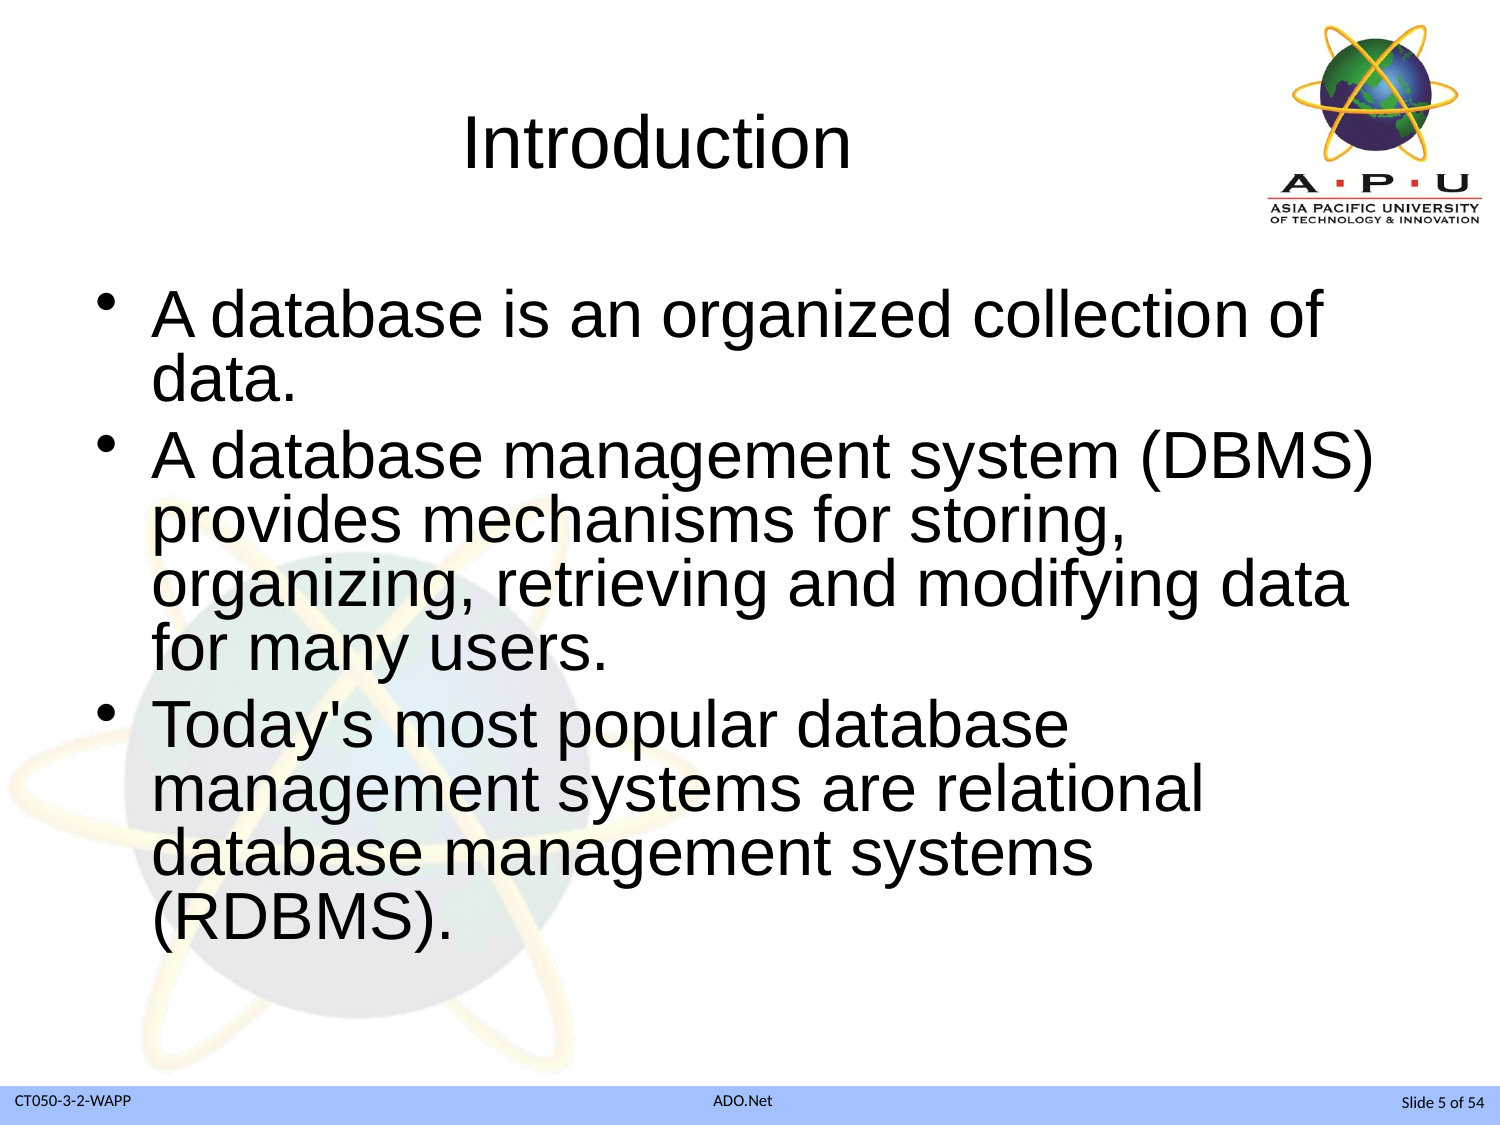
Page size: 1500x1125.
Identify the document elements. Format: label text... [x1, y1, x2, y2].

list A database is an organized collection of data. A database management system (DBMS) provides mechanisms for storing, organizing, retrieving and modifying data for many users. Today's most popular database management systems are relational database management systems (RDBMS). [79, 278, 1430, 1021]
picture [1251, 0, 1500, 249]
title Introduction [79, 45, 1235, 233]
